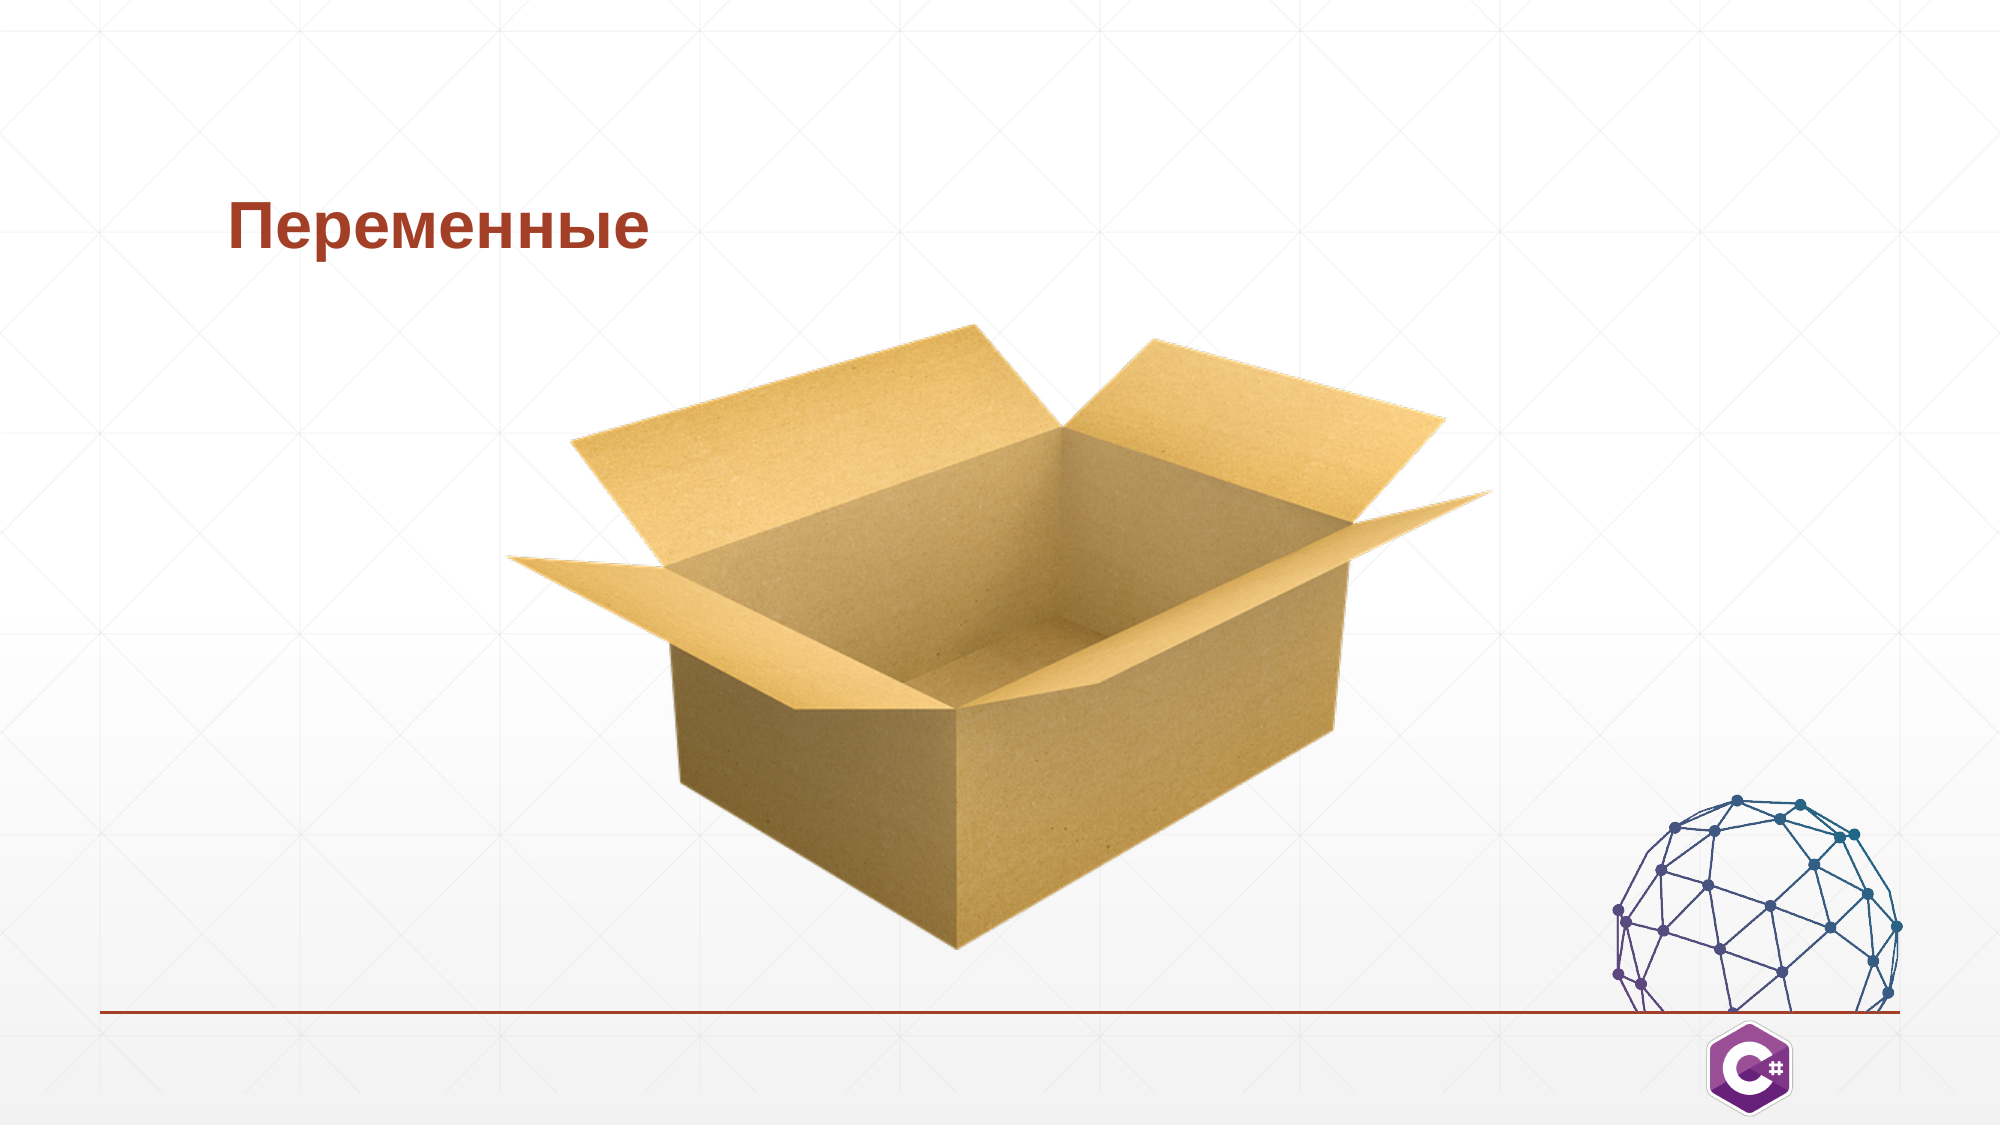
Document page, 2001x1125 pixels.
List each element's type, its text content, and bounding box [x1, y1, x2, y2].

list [506, 324, 1494, 950]
title Переменные [212, 82, 1788, 271]
picture [1698, 1017, 1801, 1120]
picture [1611, 793, 1904, 1012]
